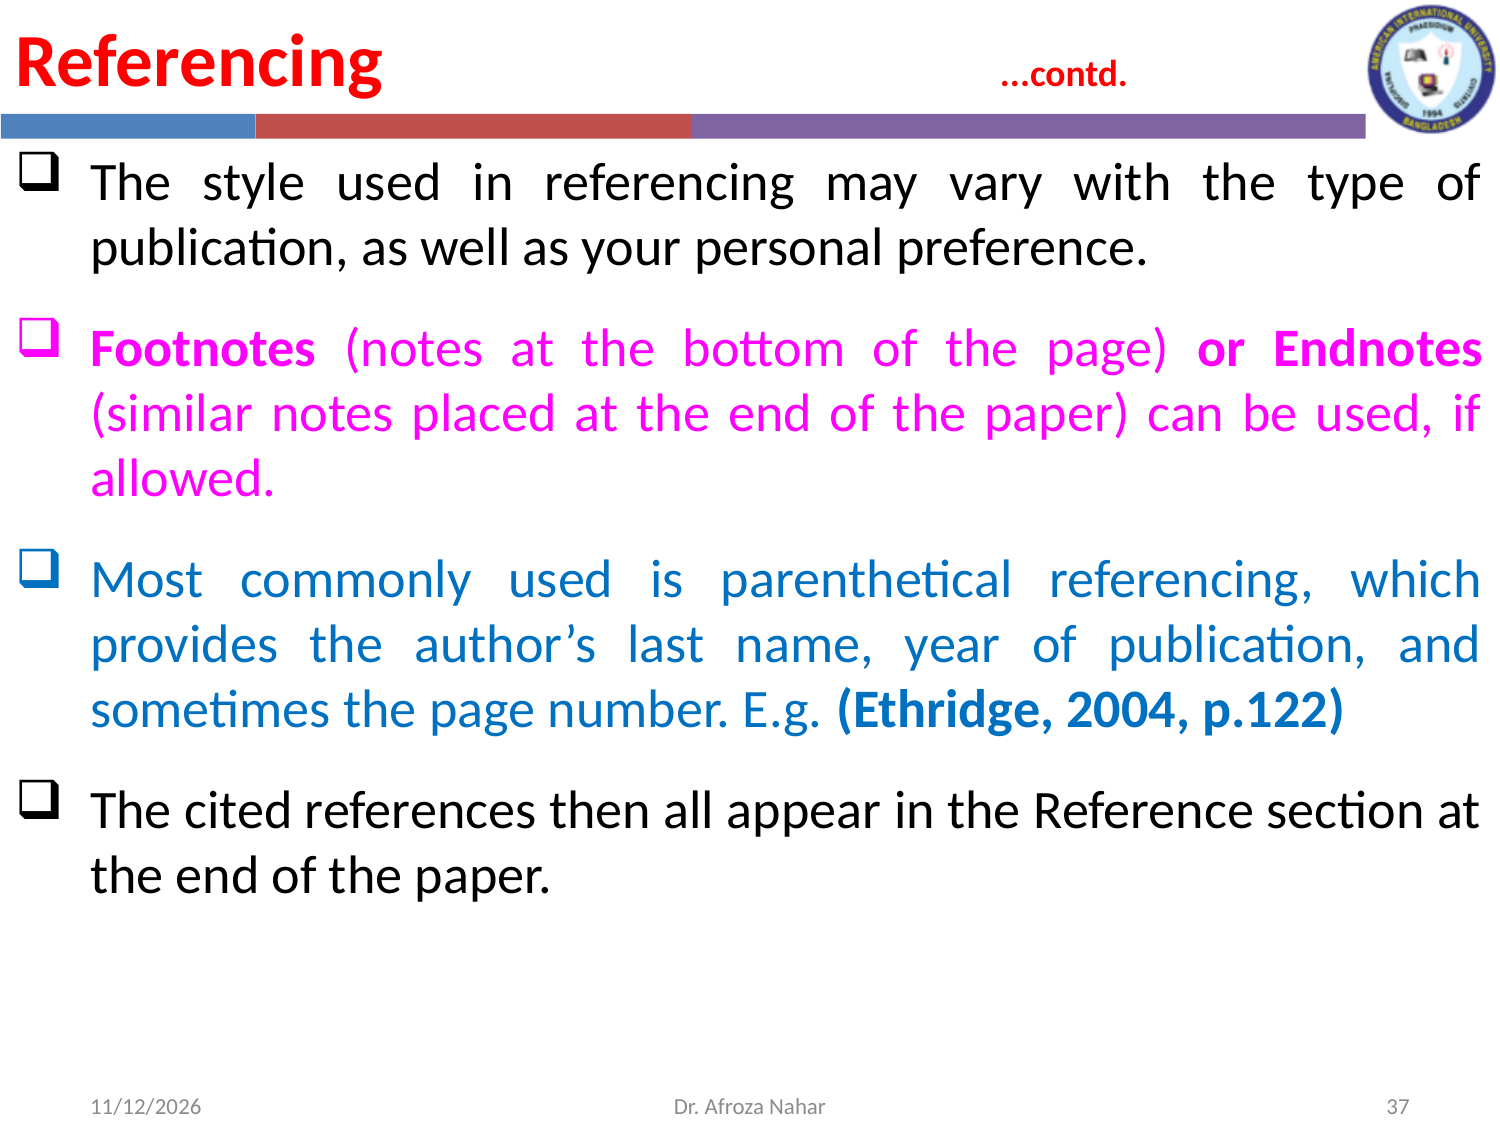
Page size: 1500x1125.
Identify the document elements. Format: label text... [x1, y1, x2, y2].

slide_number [75, 1074, 425, 1125]
list Referencing ...contd. [0, 0, 1366, 114]
slide_number 37 [1074, 1074, 1425, 1125]
list The style used in referencing may vary with the type of publication, as well as your personal preference. Footnotes (notes at the bottom of the page) or Endnotes (similar notes placed at the end of the paper) can be used, if allowed. Most commonly used is parenthetical referencing, which provides the author’s last name, year of publication, and sometimes the page number. E.g. (Ethridge, 2004, p.122) The cited references then all appear in the Reference section at the end of the paper. [0, 138, 1499, 1056]
footer Dr. Afroza Nahar [512, 1074, 988, 1125]
picture [1365, 2, 1499, 137]
